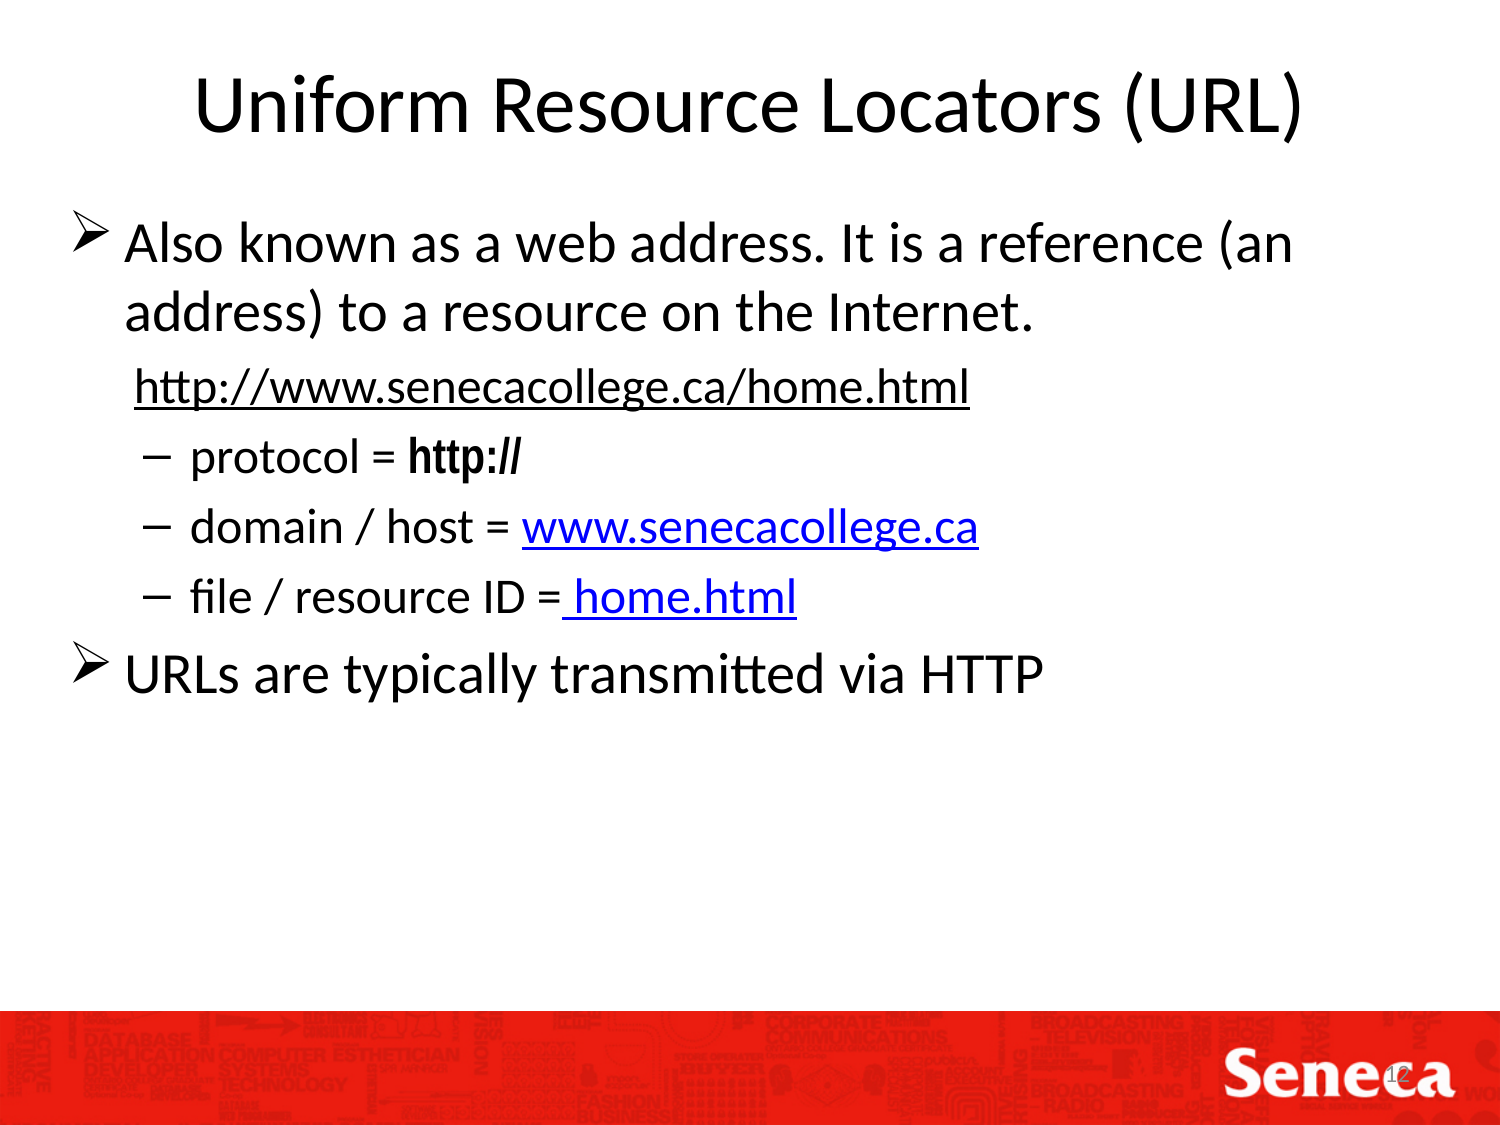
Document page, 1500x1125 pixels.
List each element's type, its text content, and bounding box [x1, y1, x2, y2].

title Uniform Resource Locators (URL) [49, 37, 1451, 161]
list Also known as a web address. It is a reference (an address) to a resource on the Internet. http://www.senecacollege.ca/home.html protocol = http:// domain / host = www.senecacollege.ca file / resource ID = home.html URLs are typically transmitted via HTTP [53, 196, 1471, 1001]
slide_number 12 [1074, 1042, 1425, 1103]
picture [0, 1011, 1500, 1125]
